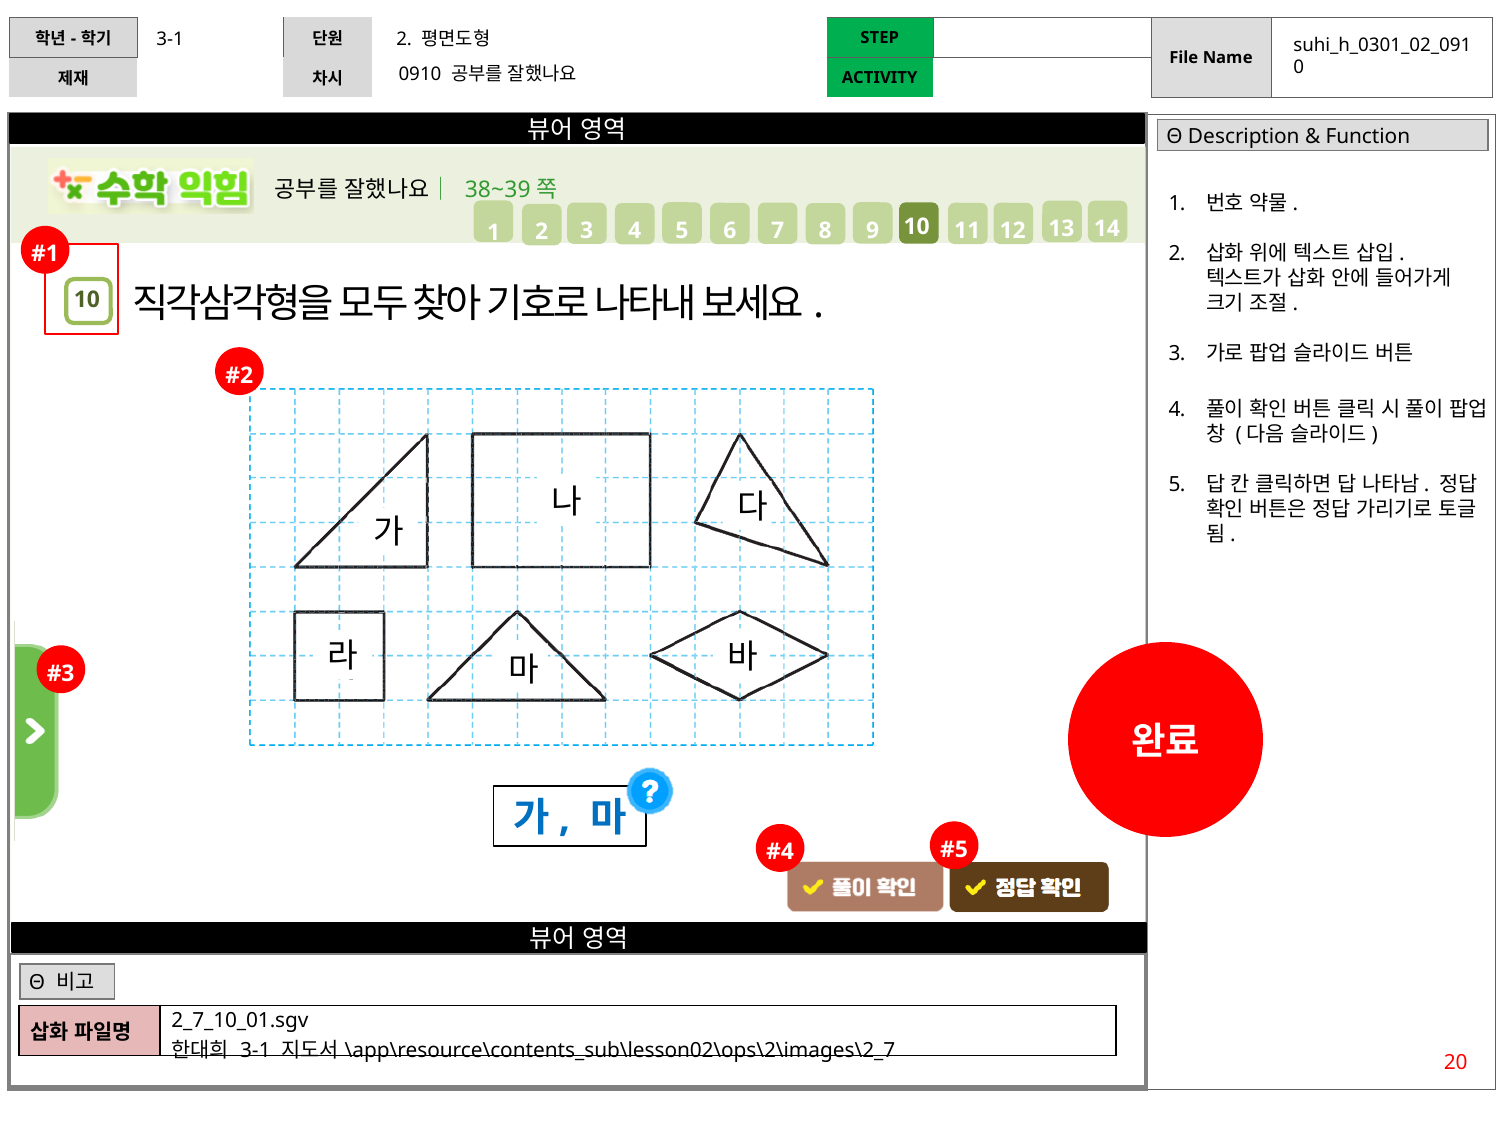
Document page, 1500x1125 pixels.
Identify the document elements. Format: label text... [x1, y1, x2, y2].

text_box 9 [852, 194, 900, 250]
text_box 3 [568, 209, 616, 251]
text_box #4 [753, 821, 807, 874]
text_box 0910 공부를 잘했나요 [383, 54, 635, 91]
text_box #5 [927, 819, 981, 858]
text_box suhi_h_0301_02_0910 [1278, 25, 1489, 91]
text_box 가, 마 [493, 786, 646, 846]
table_header Θ Description & Function [1158, 120, 1487, 150]
text_box 12 [984, 194, 1046, 251]
picture [948, 858, 1111, 913]
text_box 직각삼각형을 모두 찾아 기호로 나타내 보세요. [120, 270, 1046, 333]
text_box 1 [472, 209, 520, 253]
text_box 완료 [1065, 639, 1266, 840]
text_box #3 [74, 646, 88, 692]
text_box 7 [756, 194, 806, 251]
text_box 공부를 잘했나요│ 38~39쪽 [259, 166, 808, 209]
text_box 11 [939, 194, 984, 251]
text_box [43, 242, 120, 336]
text_box 2. 평면도형 [381, 18, 538, 55]
picture [784, 858, 944, 913]
text_box 5 [661, 209, 709, 250]
text_box 번호 약물. 삽화 위에 텍스트 삽입. 텍스트가 삽화 안에 들어가게 크기 조절. 가로 팝업 슬라이드 버튼 풀이 확인 버튼 클릭 시 풀이 팝업 창 (다음 슬라이드) 답 칸 클릭하면 답 나타남. 정답 확인 버튼은 정답 가리기로 토글 됨. [1153, 157, 1500, 553]
picture [14, 621, 69, 841]
text_box 2 [520, 209, 568, 252]
text_box 13 [1033, 192, 1079, 248]
text_box 14 [1079, 192, 1140, 248]
table_header 삽화 파일명 [20, 1006, 159, 1055]
text_box 8 [806, 194, 852, 251]
picture [619, 762, 680, 822]
text_box #2 [212, 345, 266, 397]
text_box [239, 370, 892, 758]
table_header 2_7_10_01.sgv 한대희 3-1 지도서\app\resource\contents_sub\lesson02\ops\2\images\2_7 [161, 1006, 1115, 1055]
text_box 4 [616, 209, 661, 251]
text_box 6 [708, 209, 750, 251]
text_box 10 [888, 190, 950, 247]
text_box #1 [18, 223, 72, 276]
picture [48, 158, 254, 214]
text_box 3-1 [141, 18, 284, 55]
